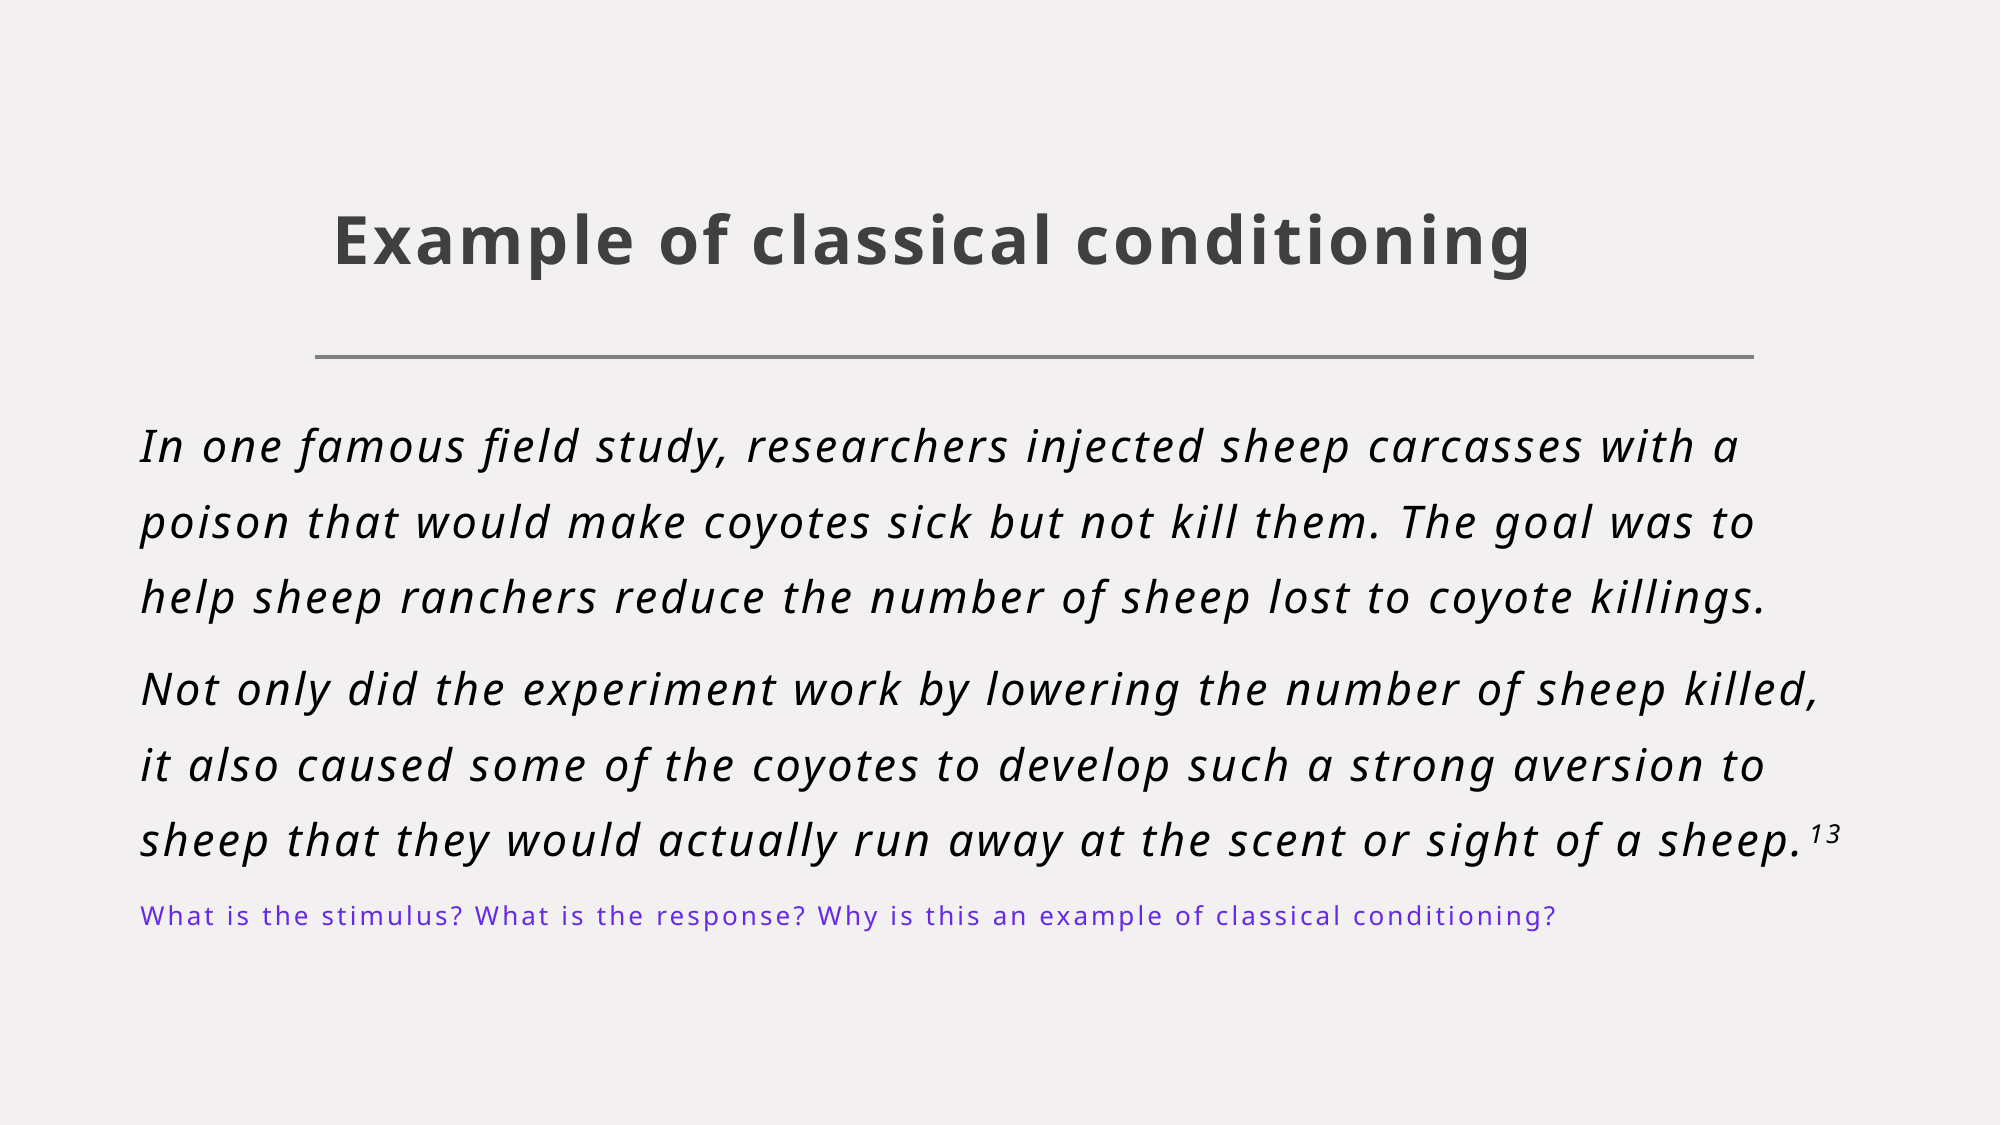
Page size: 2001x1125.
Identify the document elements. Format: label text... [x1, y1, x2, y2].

title Example of classical conditioning [315, 72, 1754, 294]
list In one famous field study, researchers injected sheep carcasses with a poison that would make coyotes sick but not kill them. The goal was to help sheep ranchers reduce the number of sheep lost to coyote killings. Not only did the experiment work by lowering the number of sheep killed, it also caused some of the coyotes to develop such a strong aversion to sheep that they would actually run away at the scent or sight of a sheep.13 What is the stimulus? What is the response? Why is this an example of classical conditioning? [122, 378, 1878, 1005]
